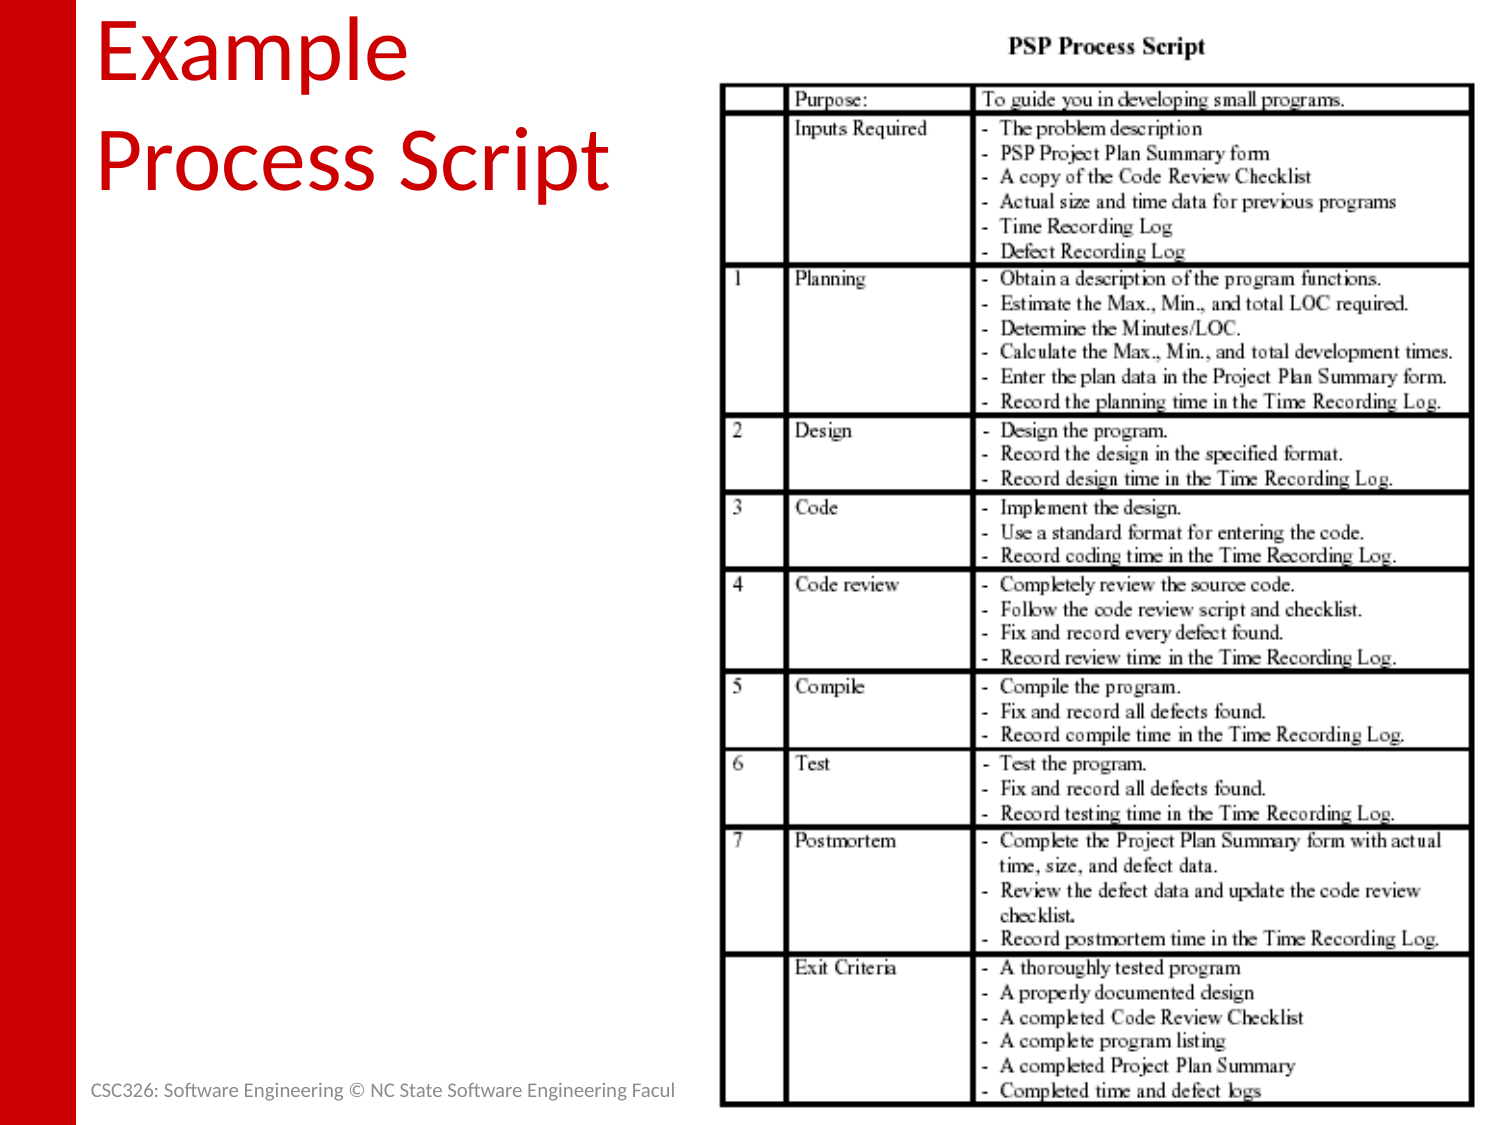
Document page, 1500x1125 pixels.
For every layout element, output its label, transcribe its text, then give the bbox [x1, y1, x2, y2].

title Example Process Script [80, 5, 671, 193]
footer CSC326: Software Engineering © NC State Software Engineering Faculty [75, 1054, 671, 1125]
picture [676, 0, 1500, 1125]
